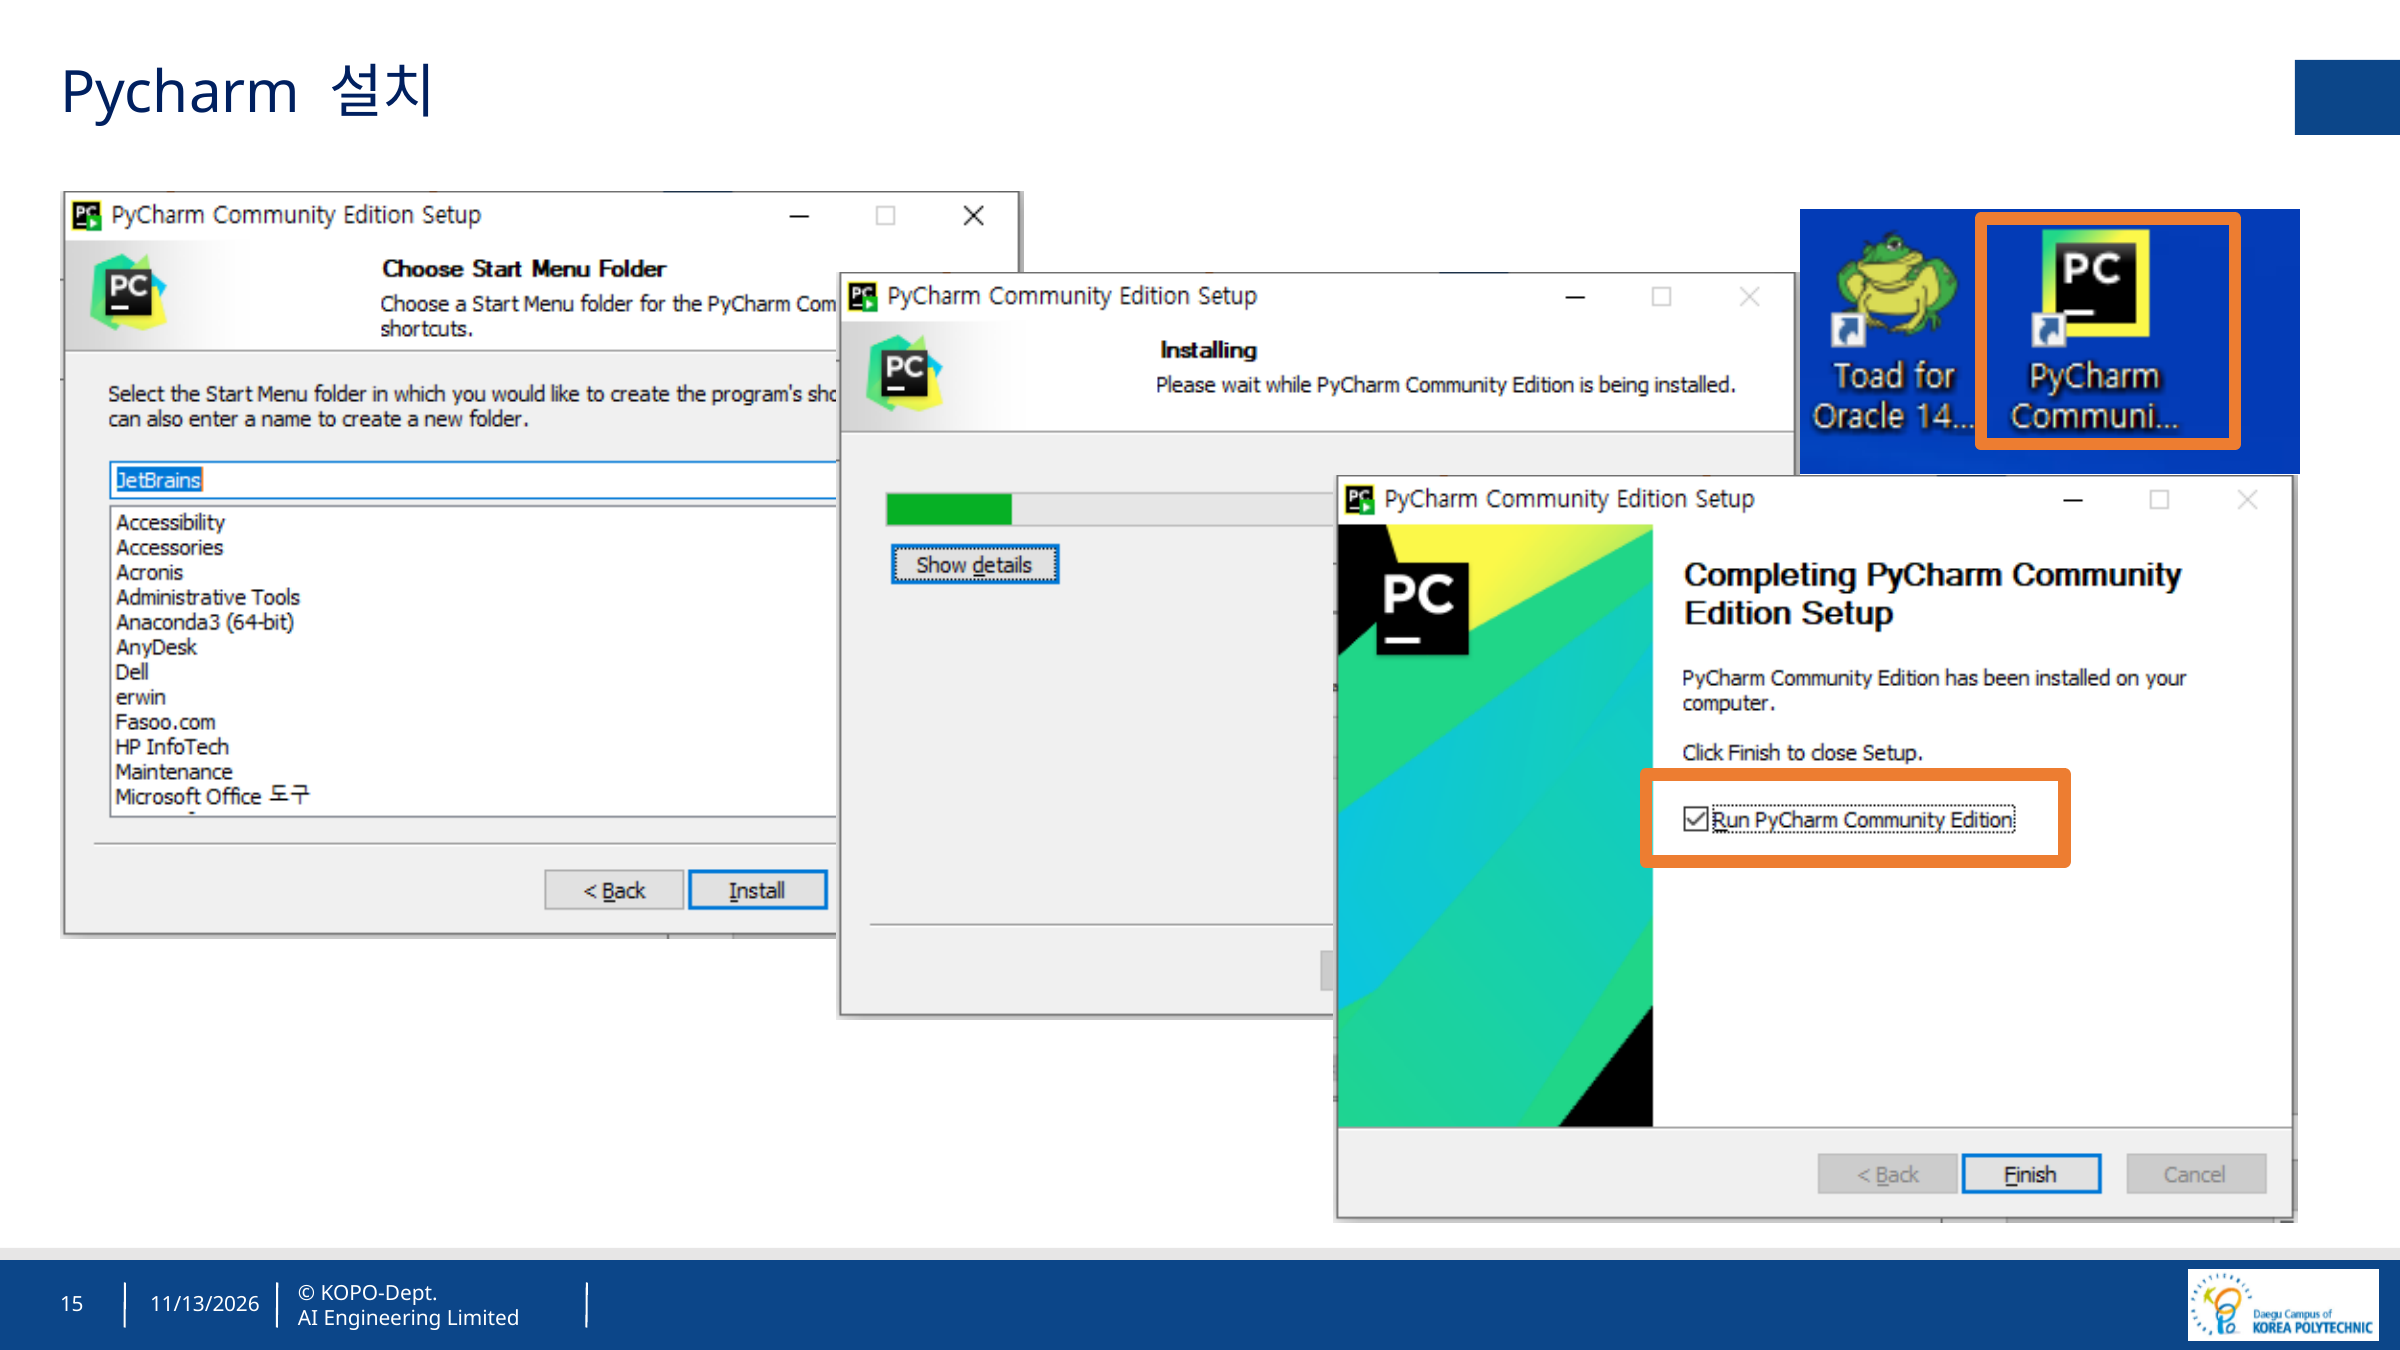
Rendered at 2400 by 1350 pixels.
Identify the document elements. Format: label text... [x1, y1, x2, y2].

picture [2188, 1269, 2379, 1341]
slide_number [150, 1282, 270, 1328]
list Pycharm 설치 [60, 54, 2235, 175]
slide_number 15 [60, 1282, 120, 1328]
picture [59, 191, 2300, 1224]
